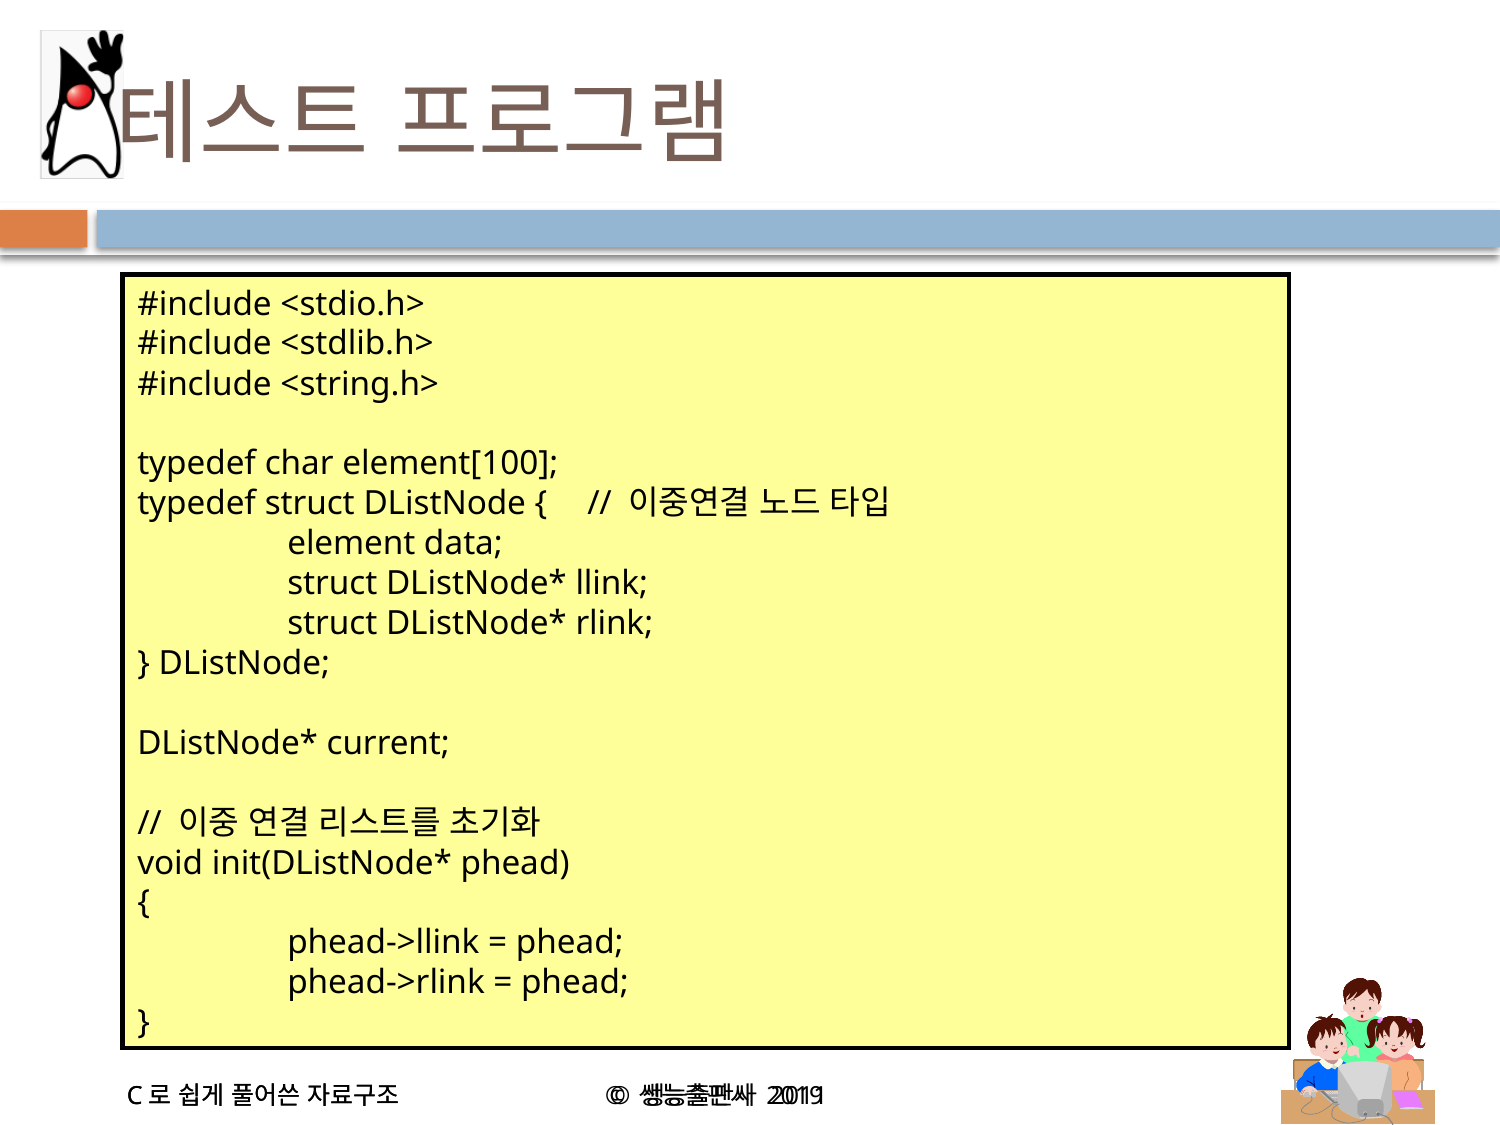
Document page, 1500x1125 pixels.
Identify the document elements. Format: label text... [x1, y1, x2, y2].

picture [39, 30, 124, 179]
text_box #include <stdio.h> #include <stdlib.h> #include <string.h> typedef char element[100]; typedef struct DListNode { // 이중연결 노드 타입 element data; struct DListNode* llink; struct DListNode* rlink; } DListNode; DListNode* current; // 이중 연결 리스트를 초기화 void init(DListNode* phead) { phead->llink = phead; phead->rlink = phead; } [122, 274, 1289, 1048]
title 테스트 프로그램 [100, 37, 1438, 200]
